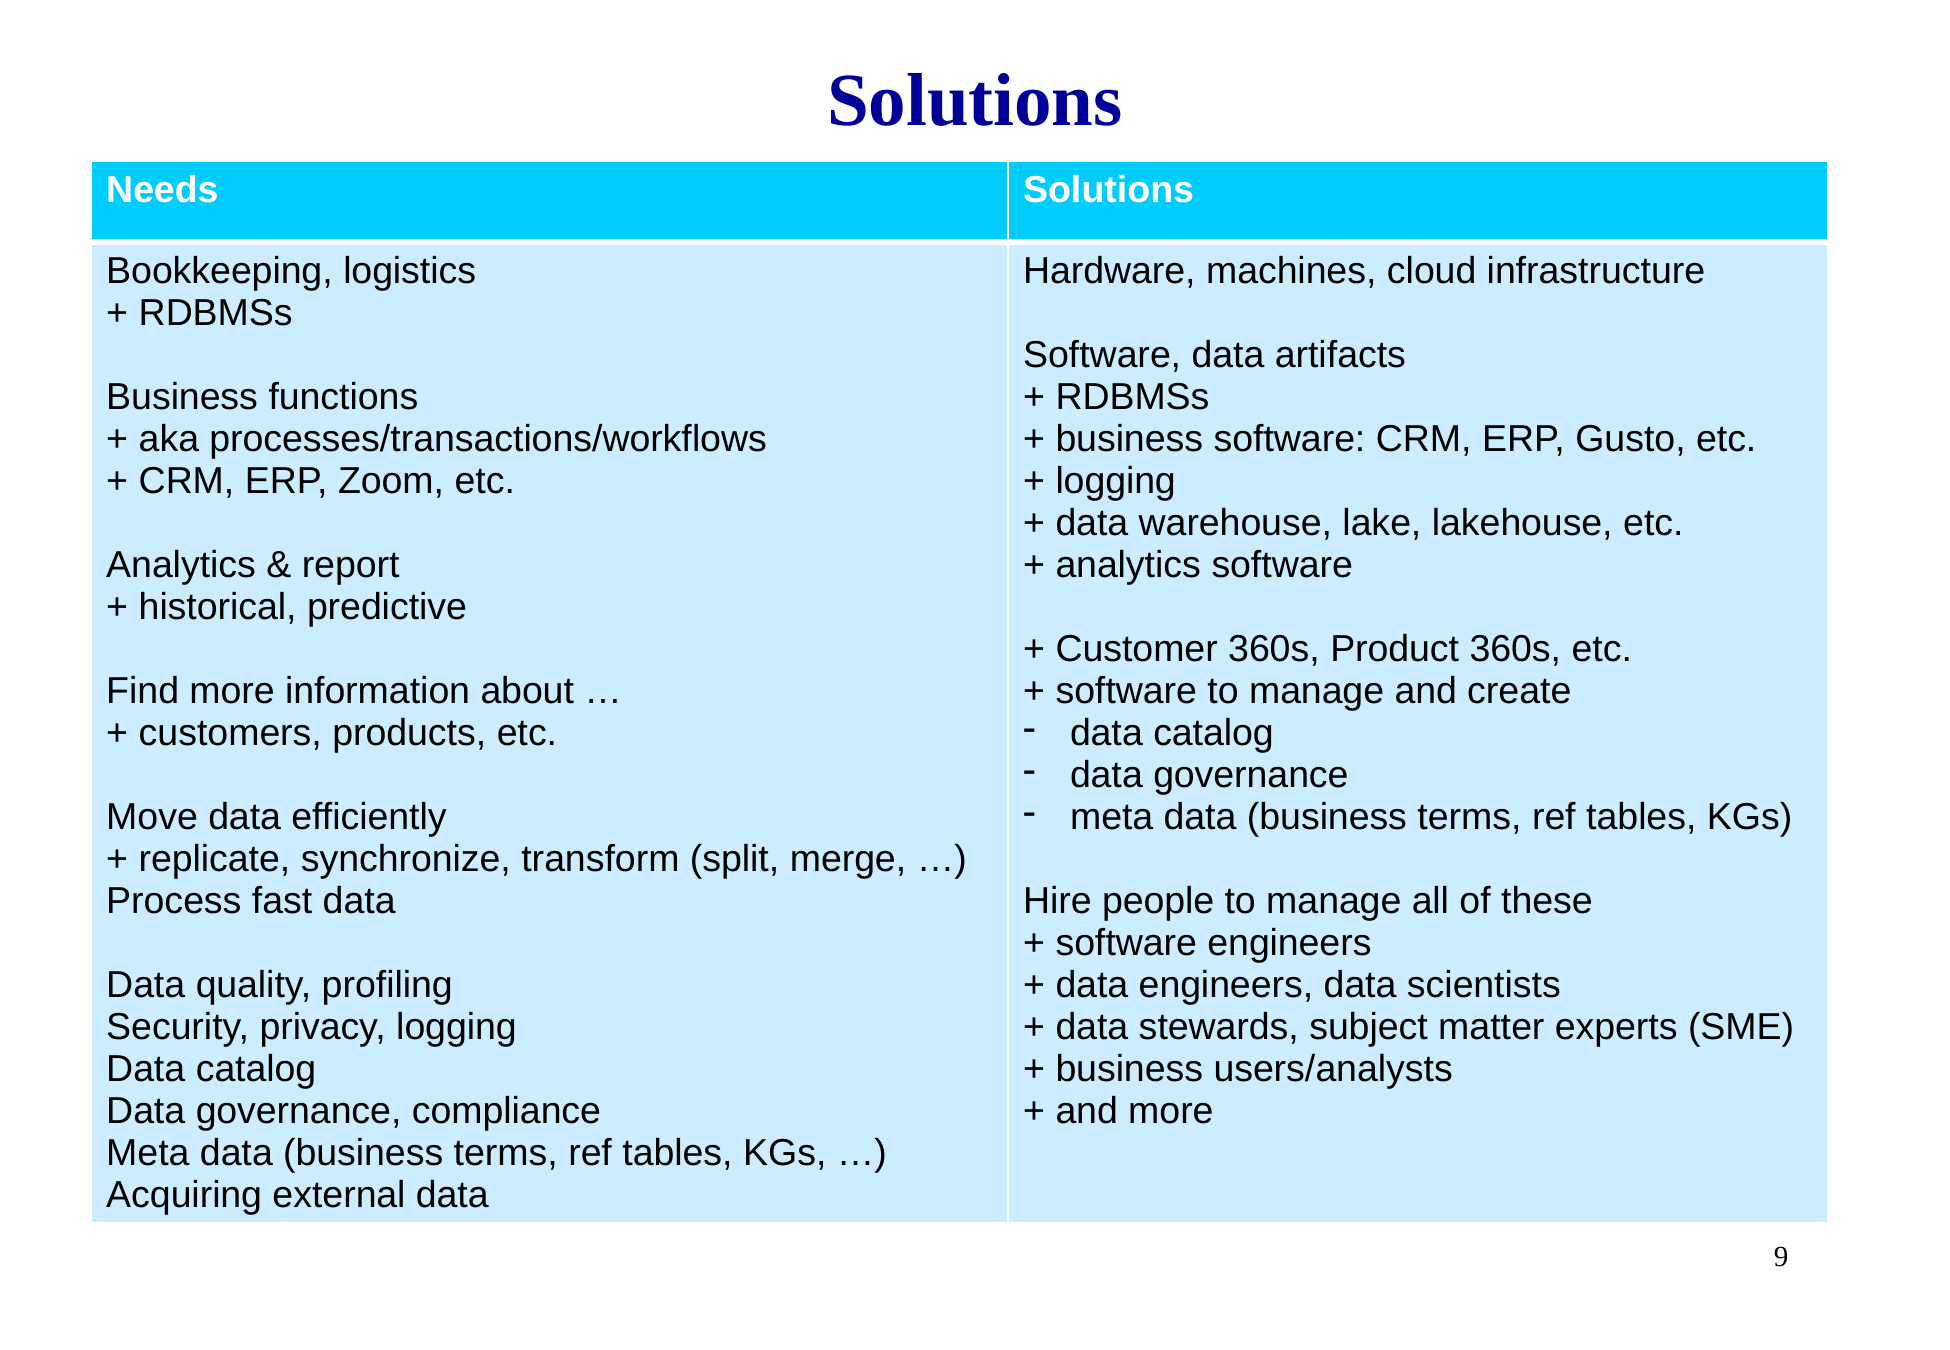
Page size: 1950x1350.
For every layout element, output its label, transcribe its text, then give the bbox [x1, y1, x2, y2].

table_header Needs [92, 162, 1007, 239]
slide_number 9 [1396, 1229, 1805, 1321]
table_header Solutions [1009, 162, 1827, 239]
table_cell Bookkeeping, logistics + RDBMSs Business functions + aka processes/transactions/workflows + CRM, ERP, Zoom, etc. Analytics & report + historical, predictive Find more information about … + customers, products, etc. Move data efficiently + replicate, synchronize, transform (split, merge, …) Process fast data Data quality, profiling Security, privacy, logging Data catalog Data governance, compliance Meta data (business terms, ref tables, KGs, …) Acquiring external data [92, 245, 1007, 1222]
title Solutions [146, 44, 1804, 146]
table_cell Hardware, machines, cloud infrastructure Software, data artifacts + RDBMSs + business software: CRM, ERP, Gusto, etc. + logging + data warehouse, lake, lakehouse, etc. + analytics software + Customer 360s, Product 360s, etc. + software to manage and create data catalog data governance meta data (business terms, ref tables, KGs) Hire people to manage all of these + software engineers + data engineers, data scientists + data stewards, subject matter experts (SME) + business users/analysts + and more [1009, 245, 1827, 1222]
